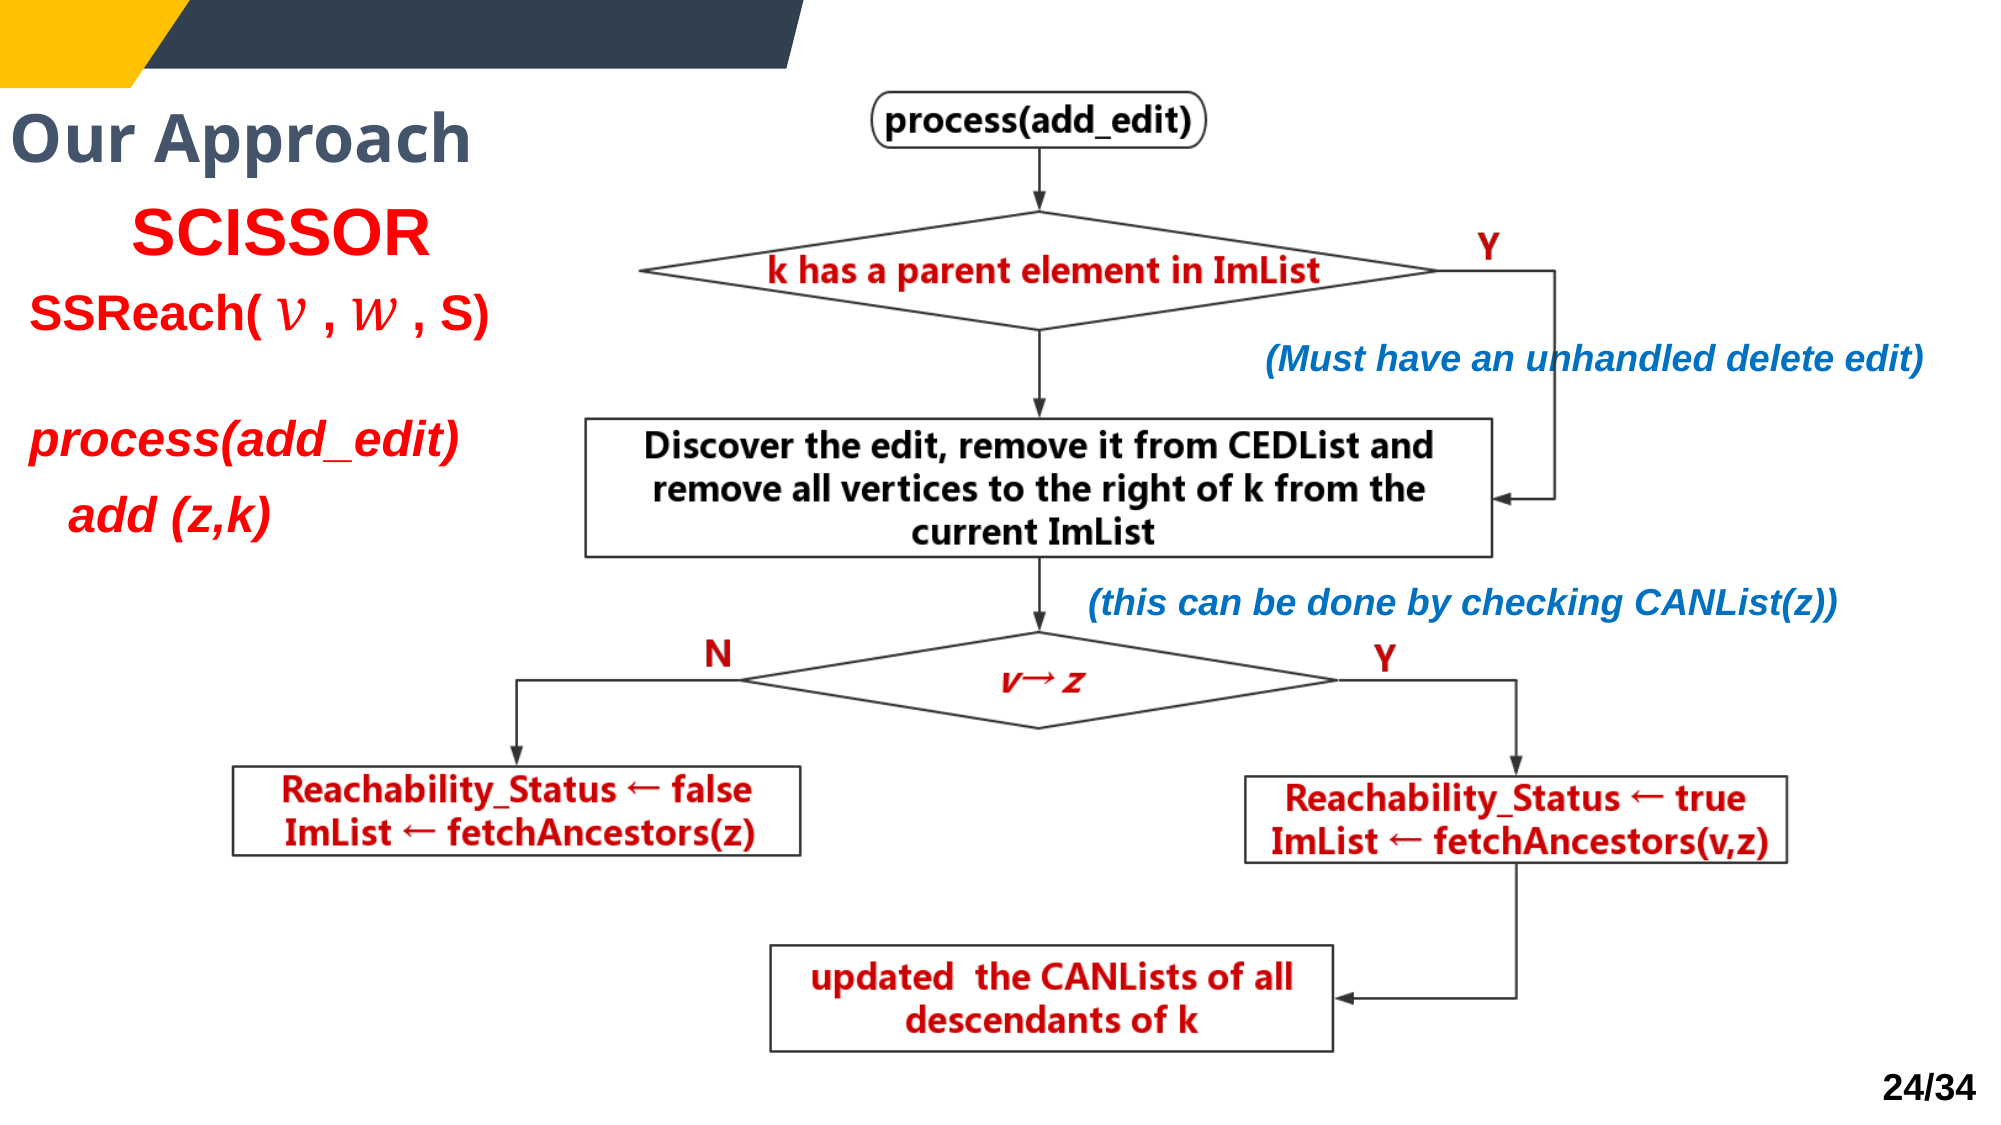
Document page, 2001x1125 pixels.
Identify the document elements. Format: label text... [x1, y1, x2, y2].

text_box 24/34 [1868, 1055, 2000, 1116]
text_box SCISSOR [24, 181, 174, 264]
text_box add (z,k) [53, 474, 174, 550]
text_box SSReach( v , w , S) [14, 264, 174, 399]
text_box (Must have an unhandled delete edit) [1825, 326, 1940, 387]
text_box [0, 0, 192, 87]
text_box Our Approach [0, 87, 174, 183]
text_box process(add_edit) [14, 399, 174, 475]
text_box (this can be done by checking CANList(z)) [1825, 570, 1854, 630]
text_box [145, 0, 805, 70]
picture [174, 33, 1825, 1091]
